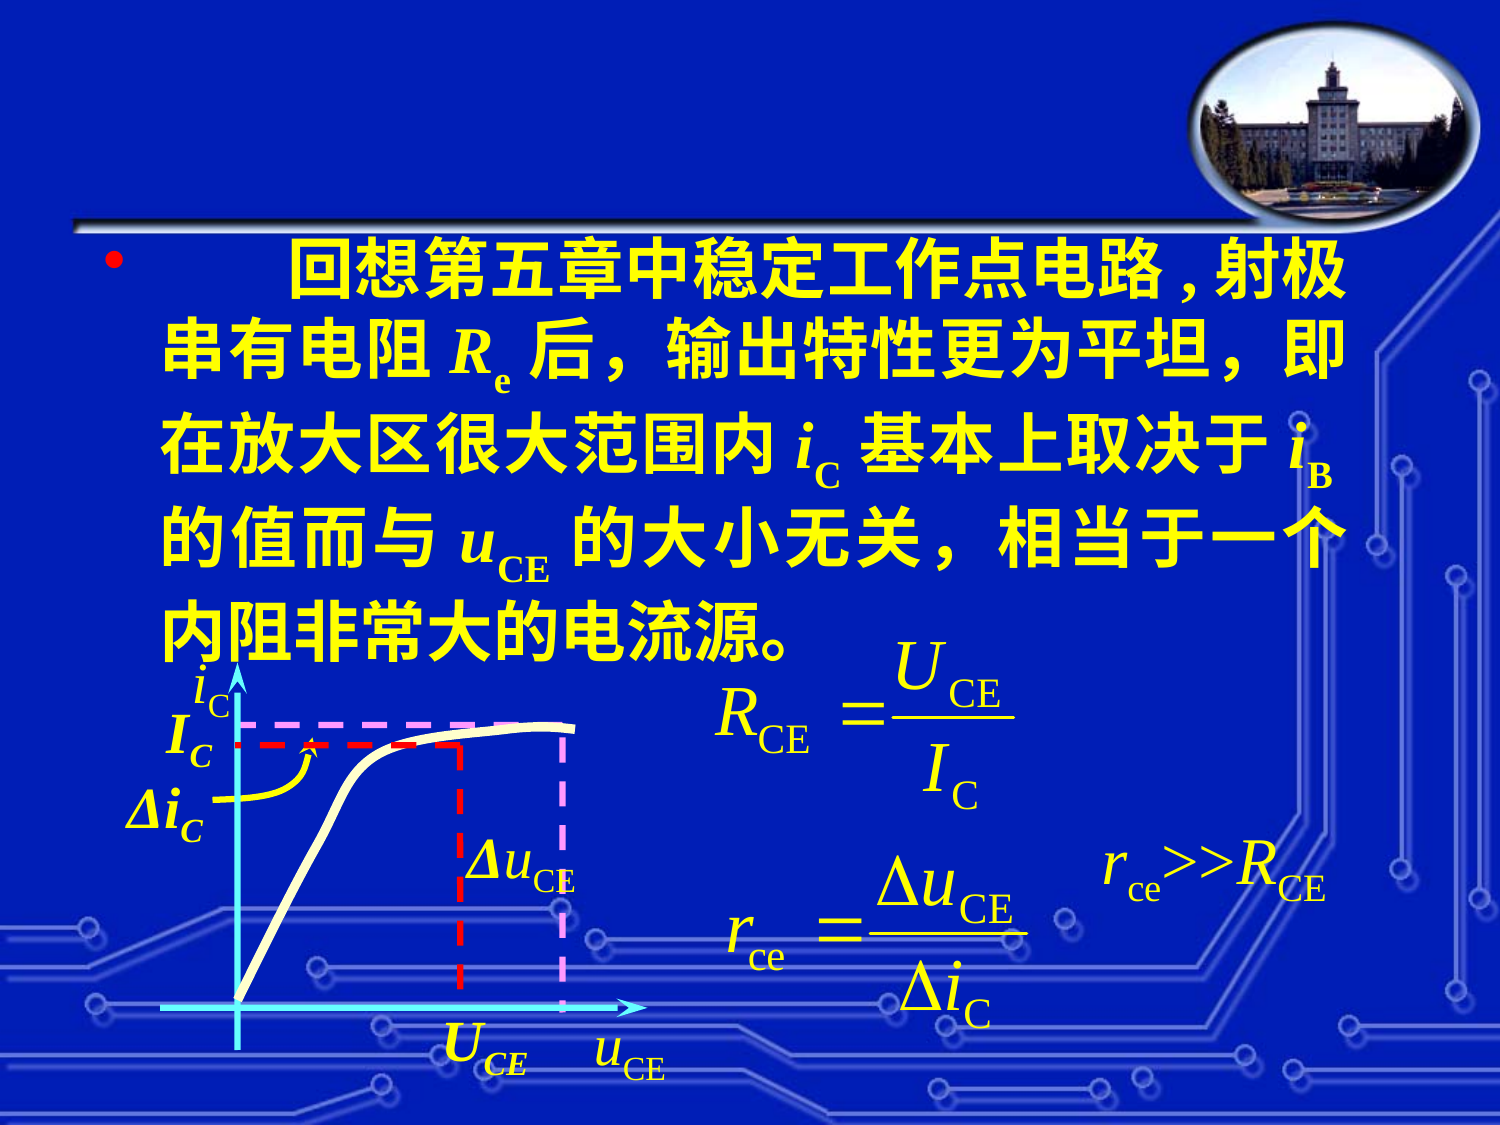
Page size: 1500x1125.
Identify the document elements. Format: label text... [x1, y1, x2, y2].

text_box 回想第五章中稳定工作点电路,射极串有电阻Re后，输出特性更为平坦，即在放大区很大范围内iC基本上取决于iB的值而与uCE的大小无关，相当于一个内阻非常大的电流源。 [88, 219, 1364, 658]
text_box rce>>RCE [1086, 810, 1342, 917]
text_box iC [176, 637, 246, 660]
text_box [702, 621, 1029, 823]
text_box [714, 833, 1040, 1043]
picture [0, 0, 1500, 1125]
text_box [99, 662, 686, 1086]
